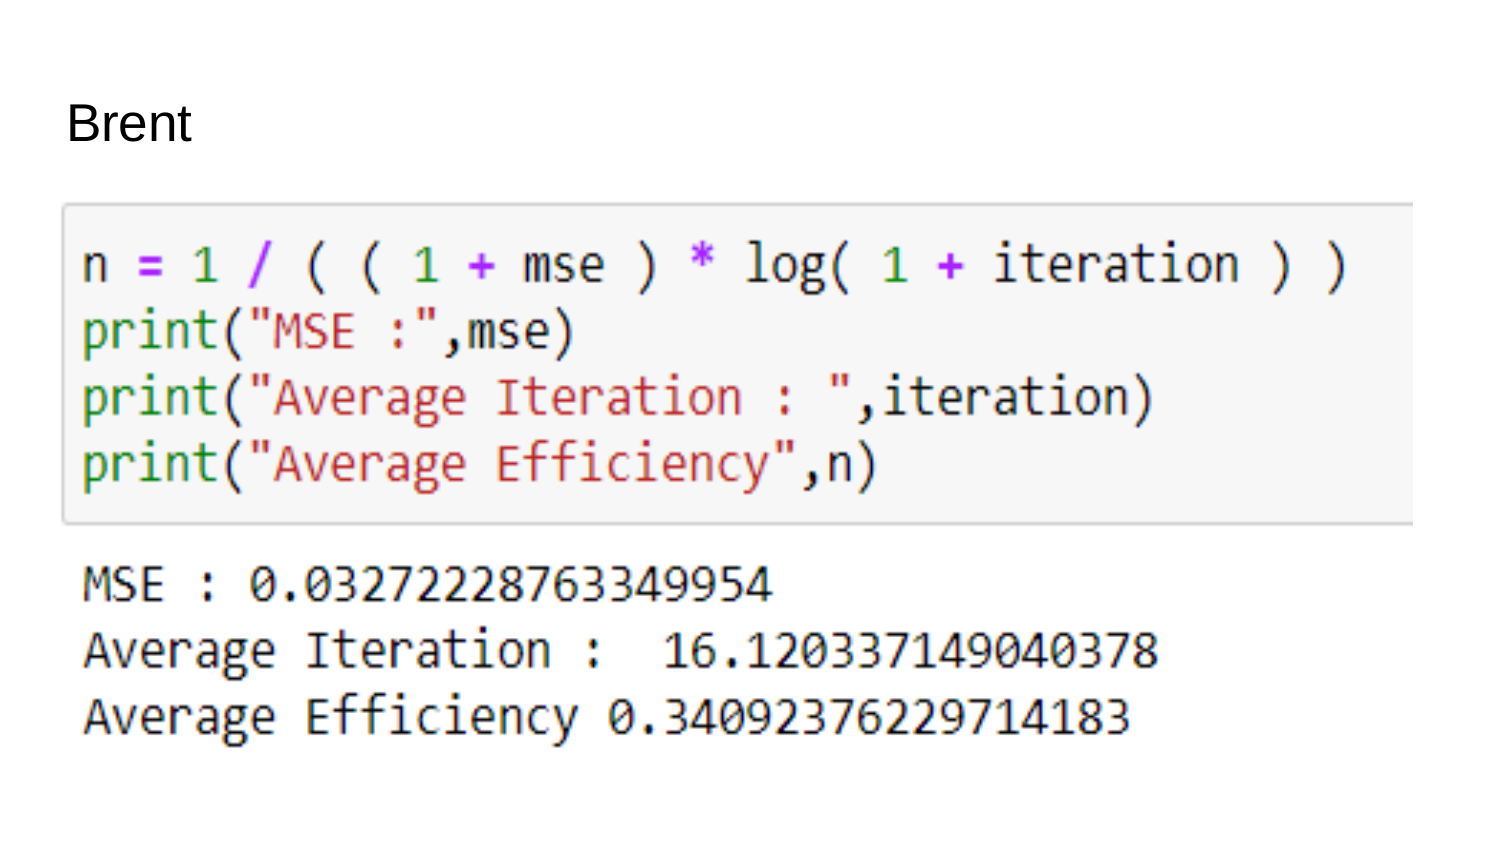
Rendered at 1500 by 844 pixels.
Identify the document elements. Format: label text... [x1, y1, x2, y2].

title Brent [51, 72, 1449, 167]
picture [50, 188, 1413, 793]
